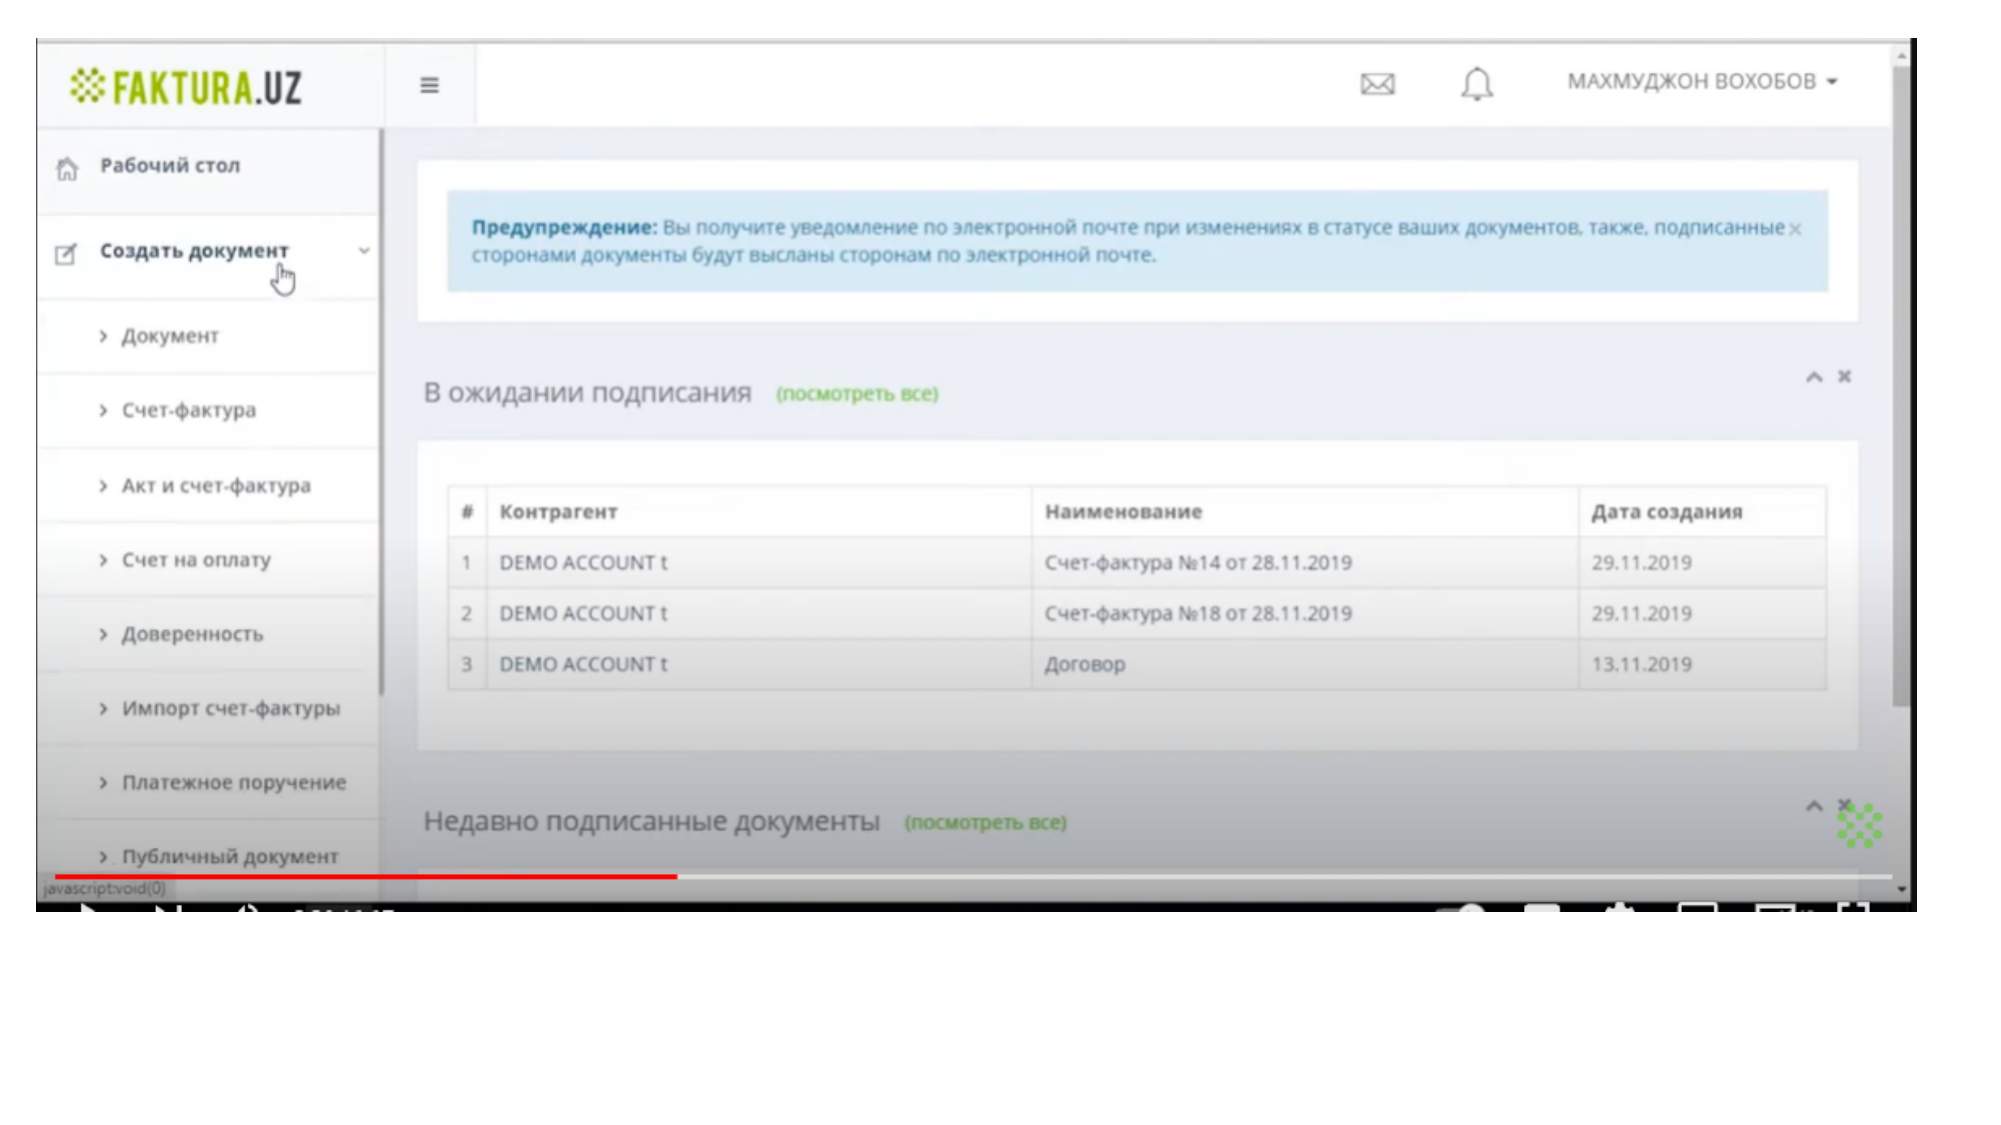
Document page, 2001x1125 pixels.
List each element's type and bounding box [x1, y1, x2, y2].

picture [36, 38, 1917, 913]
